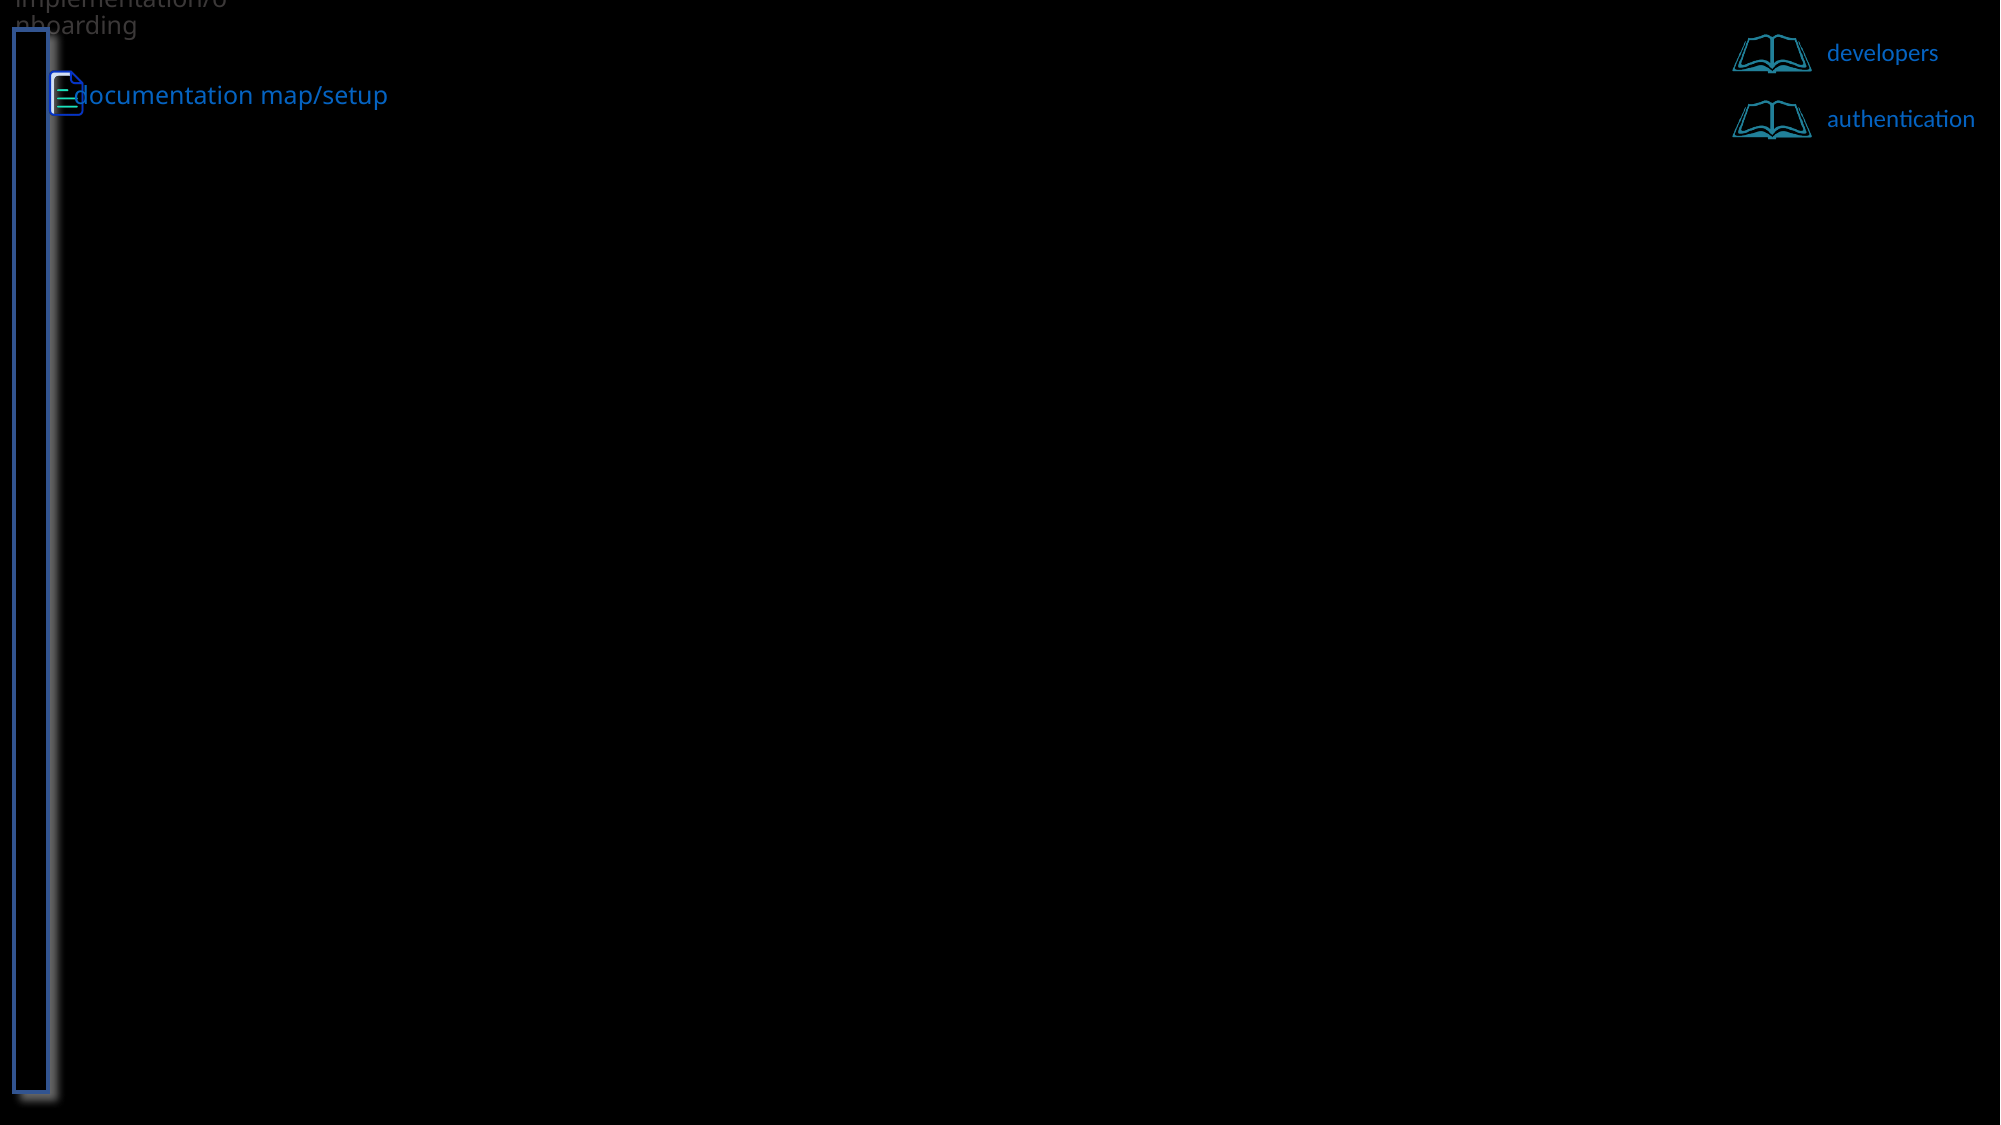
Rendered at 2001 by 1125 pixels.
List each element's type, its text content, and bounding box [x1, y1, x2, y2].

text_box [1729, 29, 1955, 76]
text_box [1729, 94, 1992, 142]
text_box [13, 28, 49, 1093]
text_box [48, 70, 383, 118]
title 1. implementation/onboarding [0, 0, 258, 155]
text_box request.rw [49, 31, 61, 70]
